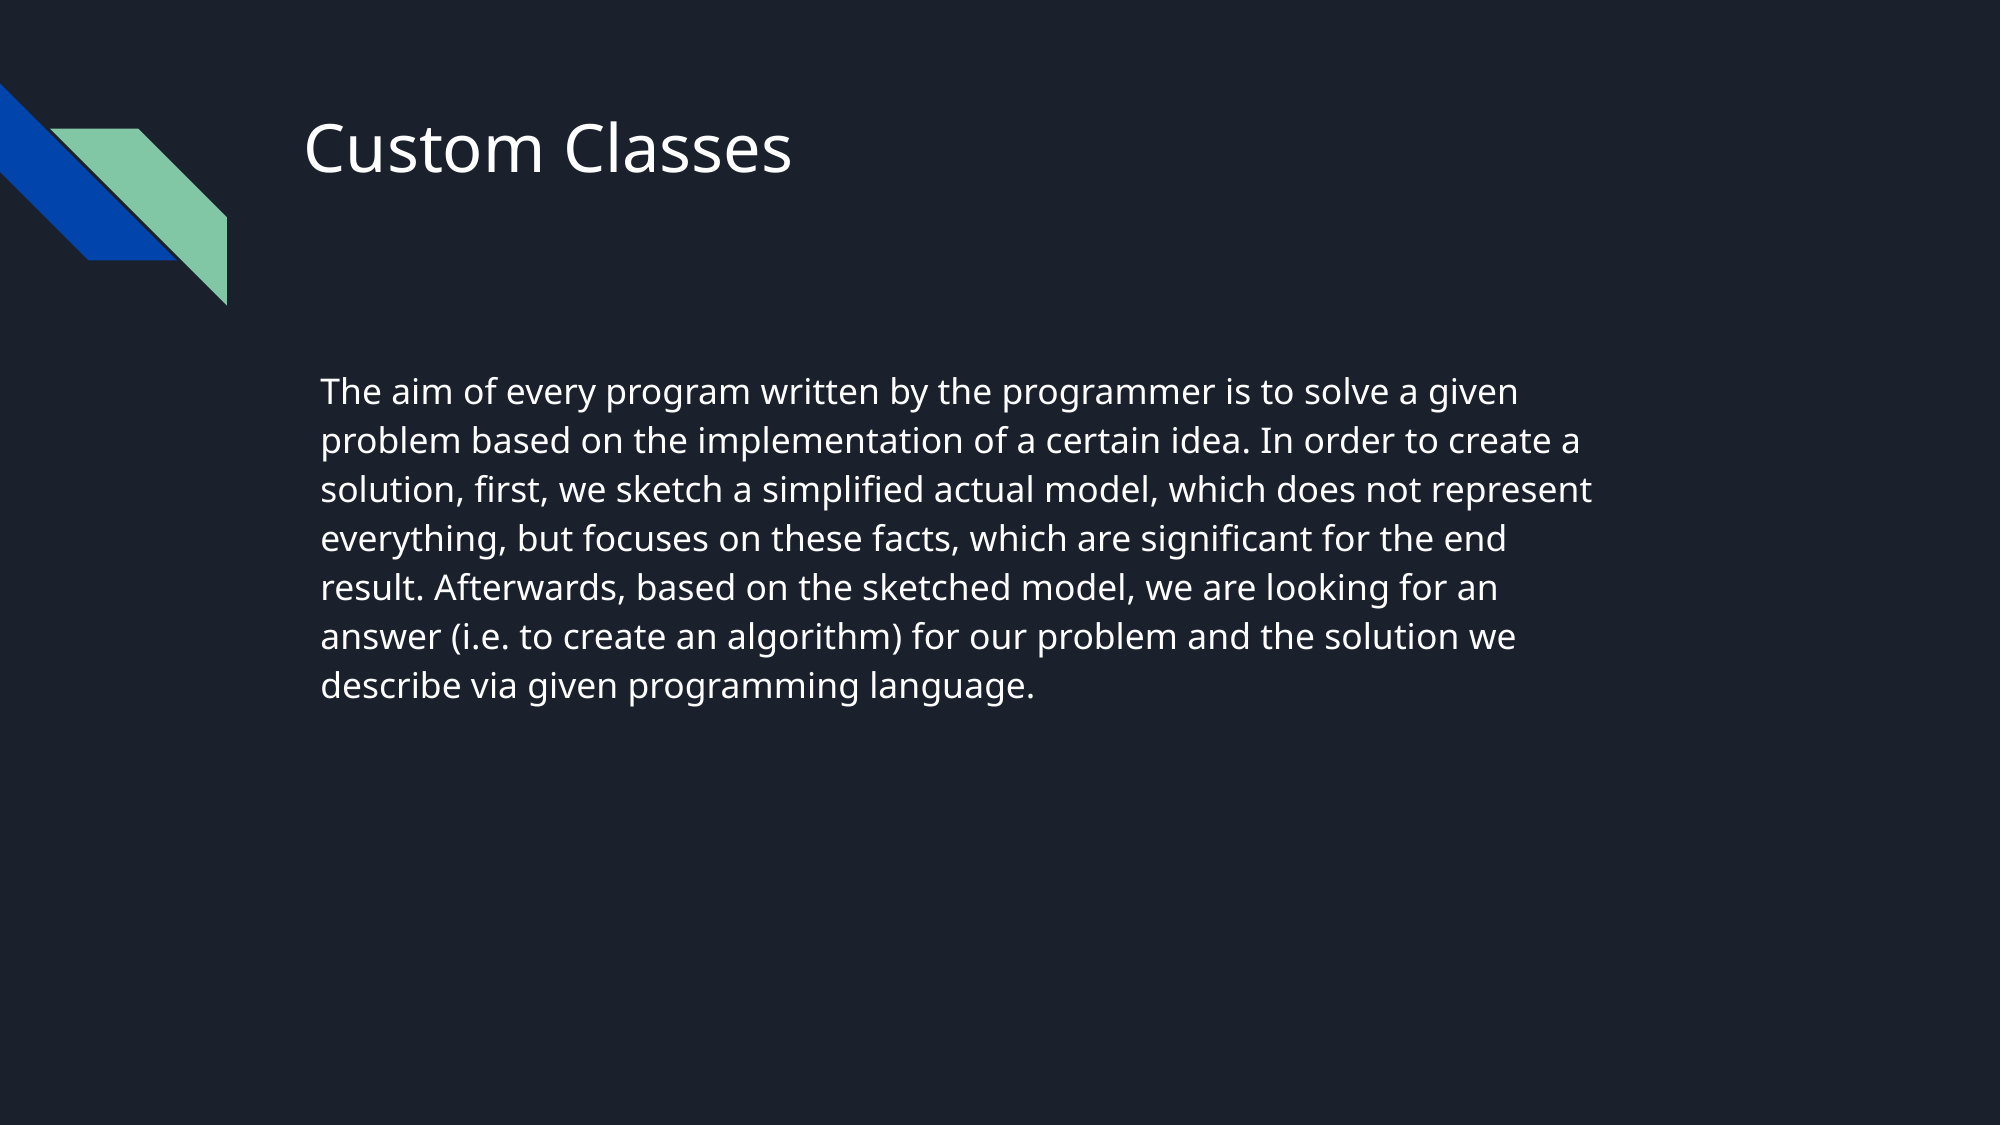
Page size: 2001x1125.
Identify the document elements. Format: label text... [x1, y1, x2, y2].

list The aim of every program written by the programmer is to solve a given problem based on the implementation of a certain idea. In order to create a solution, first, we sketch a simplified actual model, which does not represent everything, but focuses on these facts, which are significant for the end result. Afterwards, based on the sketched model, we are looking for an answer (i.e. to create an algorithm) for our problem and the solution we describe via given programming language. [283, 342, 1824, 980]
title Custom Classes [283, 86, 1824, 287]
